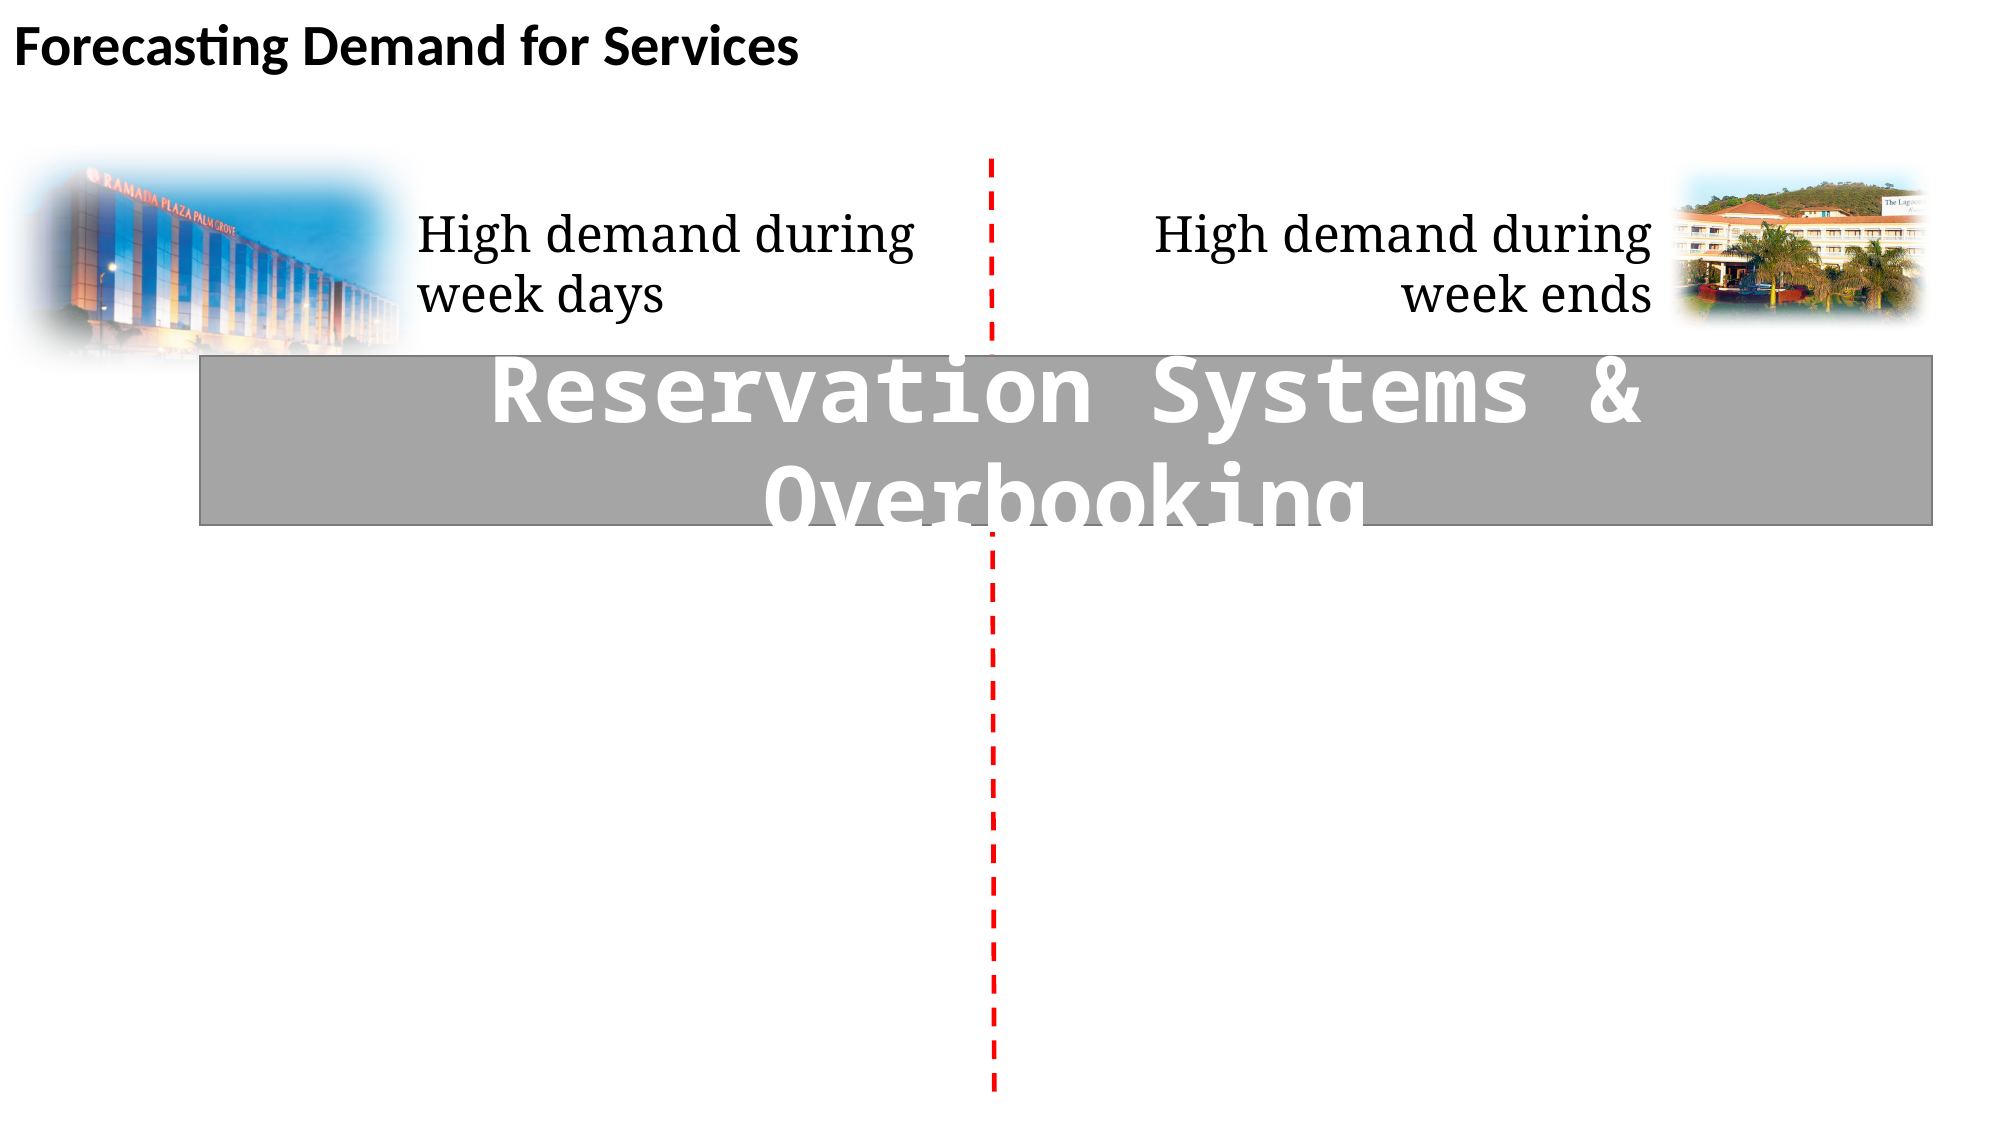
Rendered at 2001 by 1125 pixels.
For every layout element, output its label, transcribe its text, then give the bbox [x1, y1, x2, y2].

text_box High demand during week ends [1111, 195, 1667, 330]
text_box High demand during week days [429, 195, 959, 330]
text_box Reservation Systems & Overbooking [995, 355, 1933, 526]
picture [0, 140, 429, 378]
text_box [991, 158, 995, 1095]
text_box Forecasting Demand for Services [0, 0, 832, 85]
text_box Reservation Systems & Overbooking [199, 355, 991, 526]
picture [1667, 158, 1933, 332]
